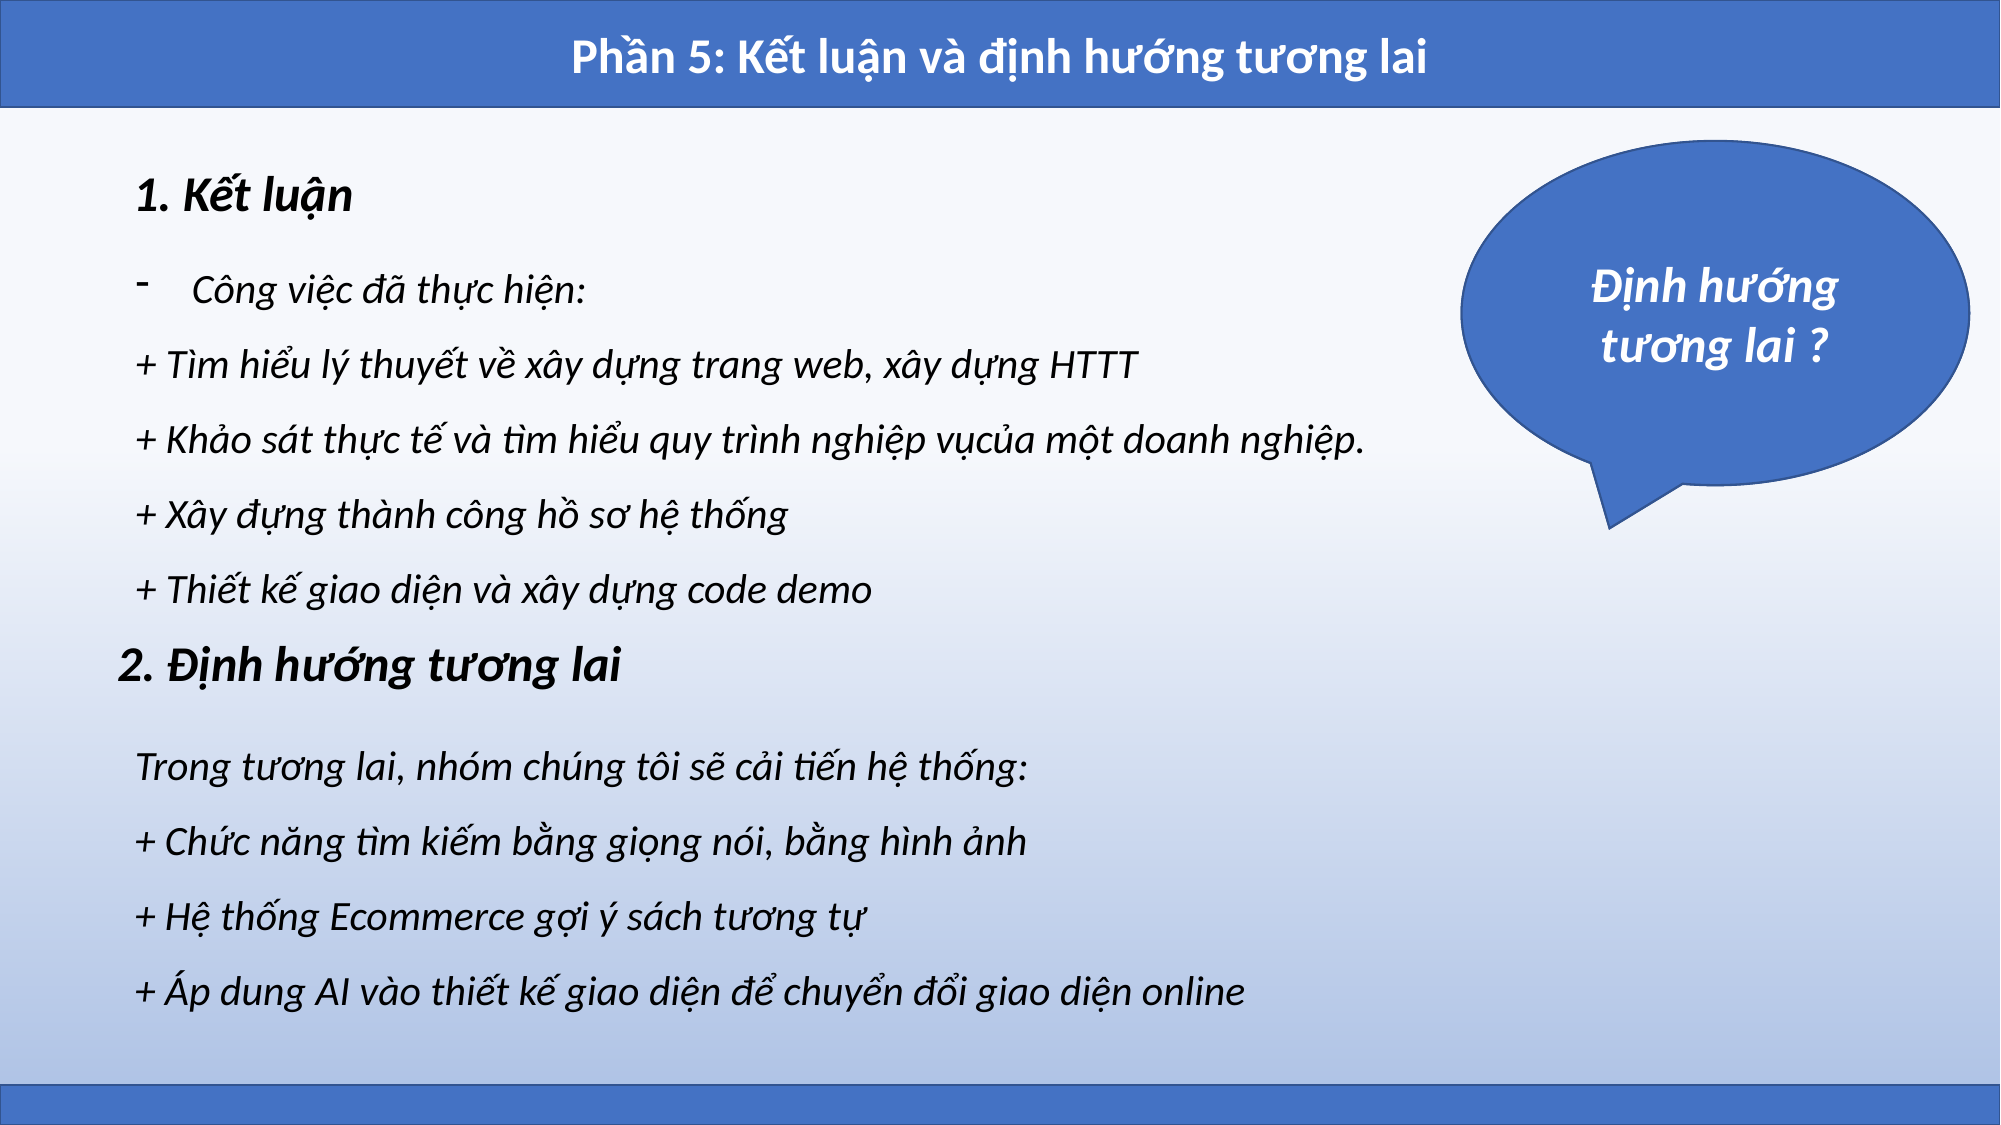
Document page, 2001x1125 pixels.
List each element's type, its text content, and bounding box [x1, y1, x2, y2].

text_box Công việc đã thực hiện: + Tìm hiểu lý thuyết về xây dựng trang web, xây dựng HTTT + Khảo sát thực tế và tìm hiểu quy trình nghiệp vụcủa một doanh nghiệp. + Xây đựng thành công hồ sơ hệ thống + Thiết kế giao diện và xây dựng code demo [120, 229, 1383, 620]
text_box 1. Kết luận [118, 153, 369, 229]
text_box [0, 1084, 2000, 1125]
text_box Định hướng tương lai ? [1460, 139, 1971, 530]
text_box 2. Định hướng tương lai [102, 623, 638, 699]
text_box Phần 5: Kết luận và định hướng tương lai [0, 0, 2000, 108]
text_box Trong tương lai, nhóm chúng tôi sẽ cải tiến hệ thống: + Chức năng tìm kiếm bằng giọng nói, bằng hình ảnh + Hệ thống Ecommerce gợi ý sách tương tự + Áp dung AI vào thiết kế giao diện để chuyển đổi giao diện online [120, 706, 1262, 1067]
